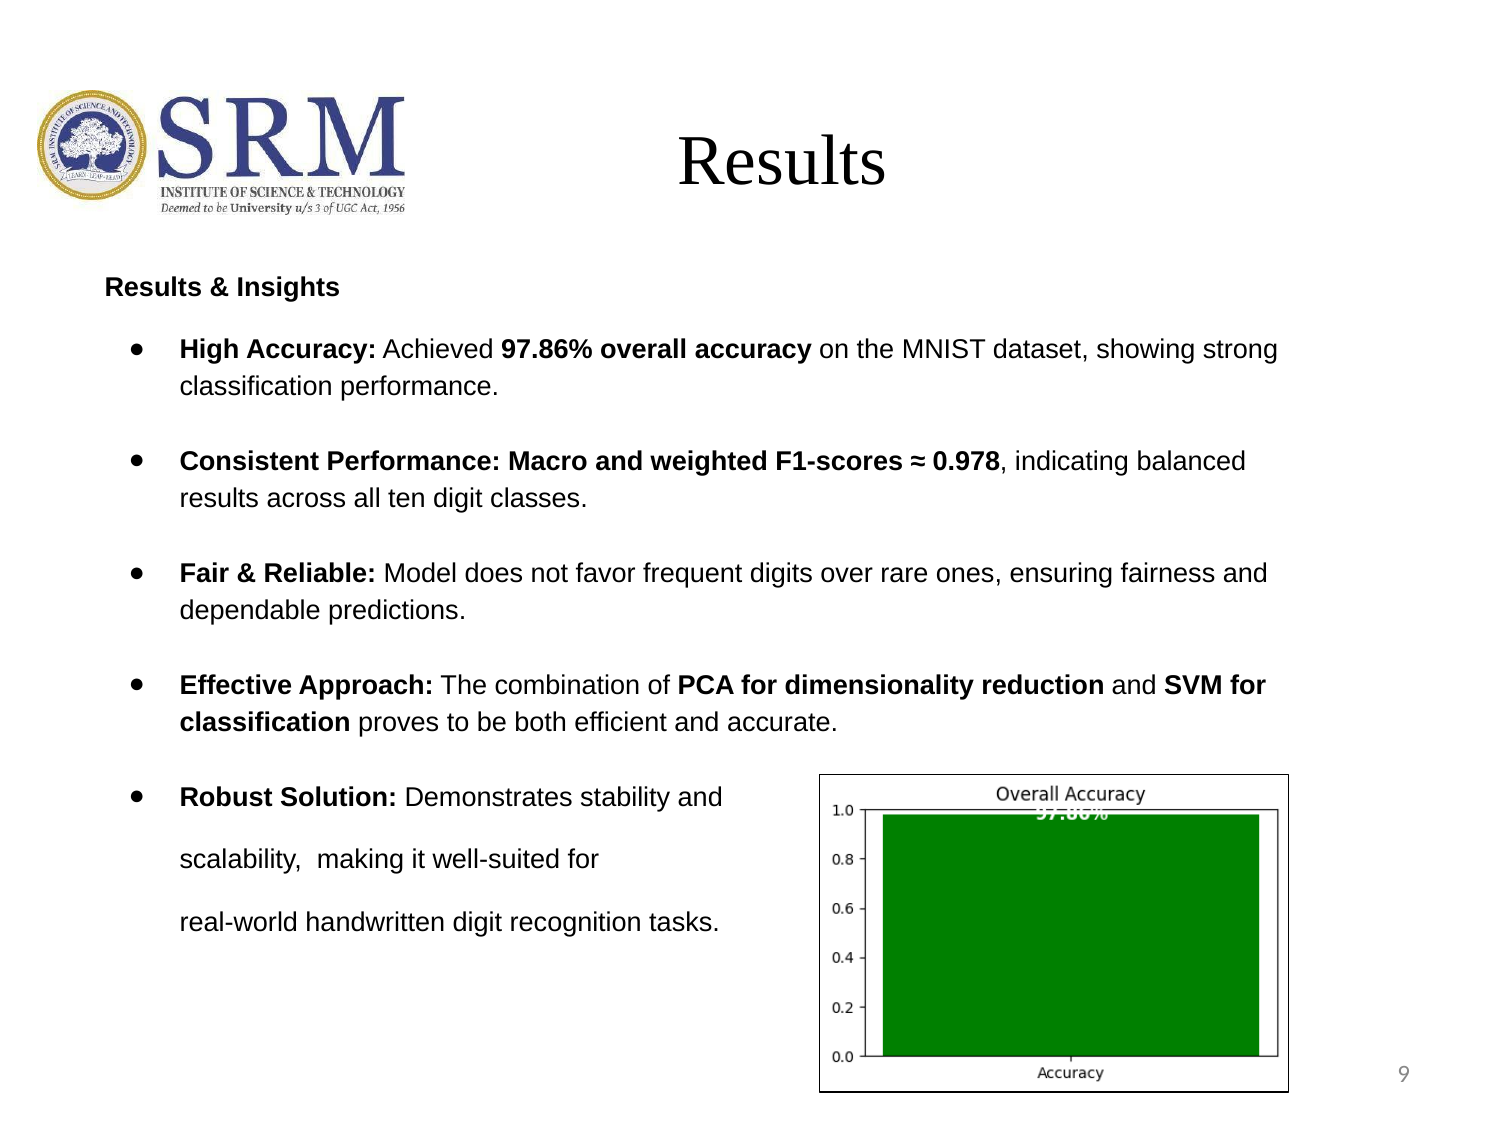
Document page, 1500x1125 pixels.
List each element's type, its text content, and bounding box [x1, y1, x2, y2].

text_box Results & Insights High Accuracy: Achieved 97.86% overall accuracy on the MNIST dataset, showing strong classification performance. Consistent Performance: Macro and weighted F1-scores ≈ 0.978, indicating balanced results across all ten digit classes. Fair & Reliable: Model does not favor frequent digits over rare ones, ensuring fairness and dependable predictions. Effective Approach: The combination of PCA for dimensionality reduction and SVM for classification proves to be both efficient and accurate. Robust Solution: Demonstrates stability and scalability, making it well-suited for real-world handwritten digit recognition tasks. [89, 249, 1319, 1012]
picture [819, 774, 1288, 1092]
slide_number ‹#› [1074, 1042, 1425, 1103]
title Results [75, 19, 1425, 207]
picture [37, 90, 405, 215]
